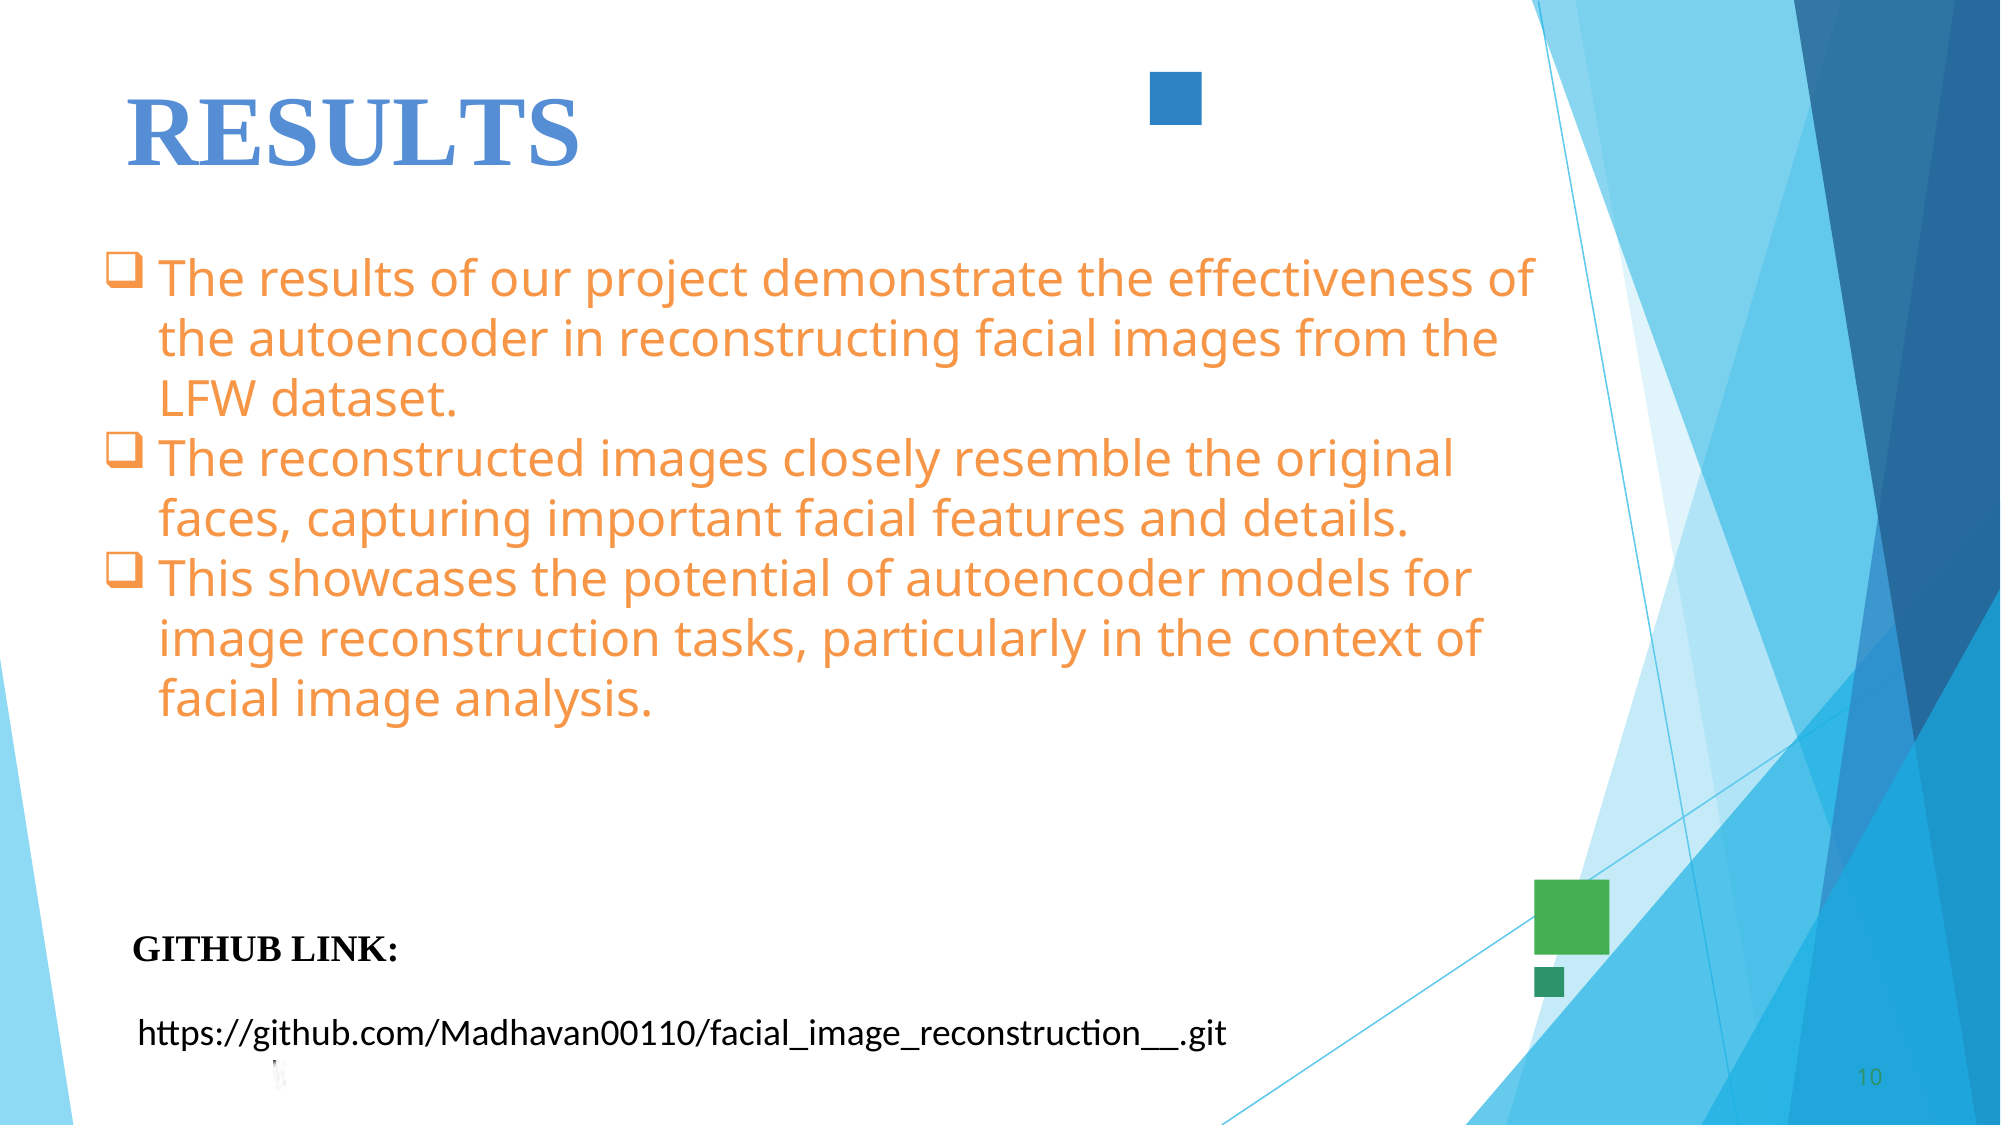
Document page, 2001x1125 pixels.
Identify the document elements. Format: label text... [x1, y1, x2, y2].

text_box GITHUB LINK: [117, 916, 812, 977]
text_box https://github.com/Madhavan00110/facial_image_reconstruction__.git [122, 1000, 1273, 1060]
picture [273, 1060, 287, 1091]
text_box 10 [1849, 1061, 1888, 1095]
title RESULTS [123, 63, 663, 239]
text_box [1149, 71, 1202, 125]
text_box The results of our project demonstrate the effectiveness of the autoencoder in reconstructing facial images from the LFW dataset. The reconstructed images closely resemble the original faces, capturing important facial features and details. This showcases the potential of autoencoder models for image reconstruction tasks, particularly in the context of facial image analysis. [87, 239, 1565, 735]
text_box [1534, 967, 1565, 997]
text_box [1534, 879, 1610, 955]
